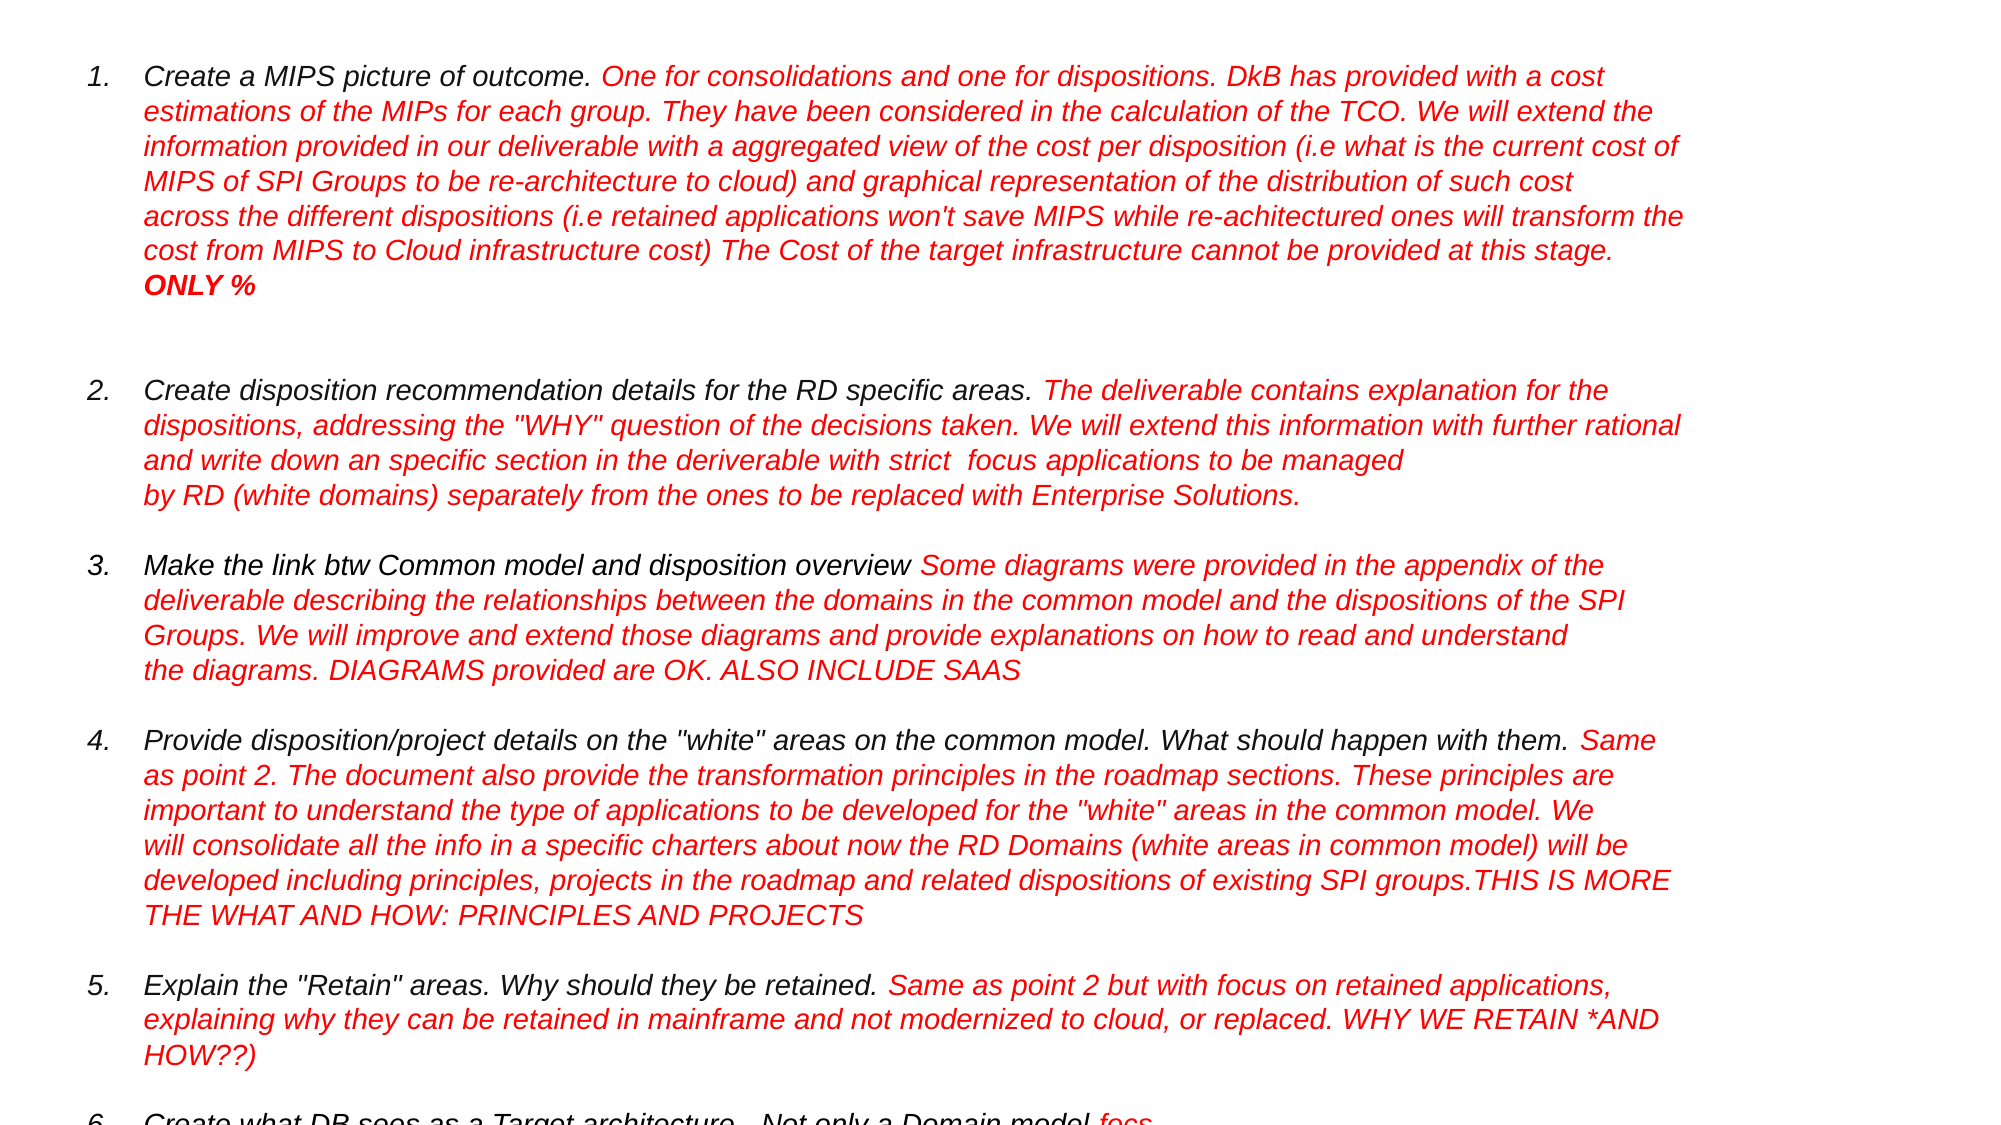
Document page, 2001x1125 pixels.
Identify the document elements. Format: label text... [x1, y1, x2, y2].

text_box Create a MIPS picture of outcome. One for consolidations and one for dispositions. DkB has provided with a cost estimations of the MIPs for each group. They have been considered in the calculation of the TCO. We will extend the information provided in our deliverable with a aggregated view of the cost per disposition (i.e what is the current cost of MIPS of SPI Groups to be re-architecture to cloud) and graphical representation of the distribution of such cost across the different dispositions (i.e retained applications won't save MIPS while re-achitectured ones will transform the cost from MIPS to Cloud infrastructure cost) The Cost of the target infrastructure cannot be provided at this stage. ONLY % Create disposition recommendation details for the RD specific areas. The deliverable contains explanation for the dispositions, addressing the "WHY" question of the decisions taken. We will extend this information with further rational and write down an specific section in the deriverable with strict focus applications to be managed by RD (white domains) separately from the ones to be replaced with Enterprise Solutions. Make the link btw Common model and disposition overview Some diagrams were provided in the appendix of the deliverable describing the relationships between the domains in the common model and the dispositions of the SPI Groups. We will improve and extend those diagrams and provide explanations on how to read and understand the diagrams. DIAGRAMS provided are OK. ALSO INCLUDE SAAS Provide disposition/project details on the "white" areas on the common model. What should happen with them. Same as point 2. The document also provide the transformation principles in the roadmap sections. These principles are important to understand the type of applications to be developed for the "white" areas in the common model. We will consolidate all the info in a specific charters about now the RD Domains (white areas in common model) will be developed including principles, projects in the roadmap and related dispositions of existing SPI groups.THIS IS MORE THE WHAT AND HOW: PRINCIPLES AND PROJECTS Explain the "Retain" areas. Why should they be retained. Same as point 2 but with focus on retained applications, explaining why they can be retained in mainframe and not modernized to cloud, or replaced. WHY WE RETAIN *AND HOW??) Create what DB sees as a Target architecture - Not only a Domain model focs [72, 49, 1704, 1125]
